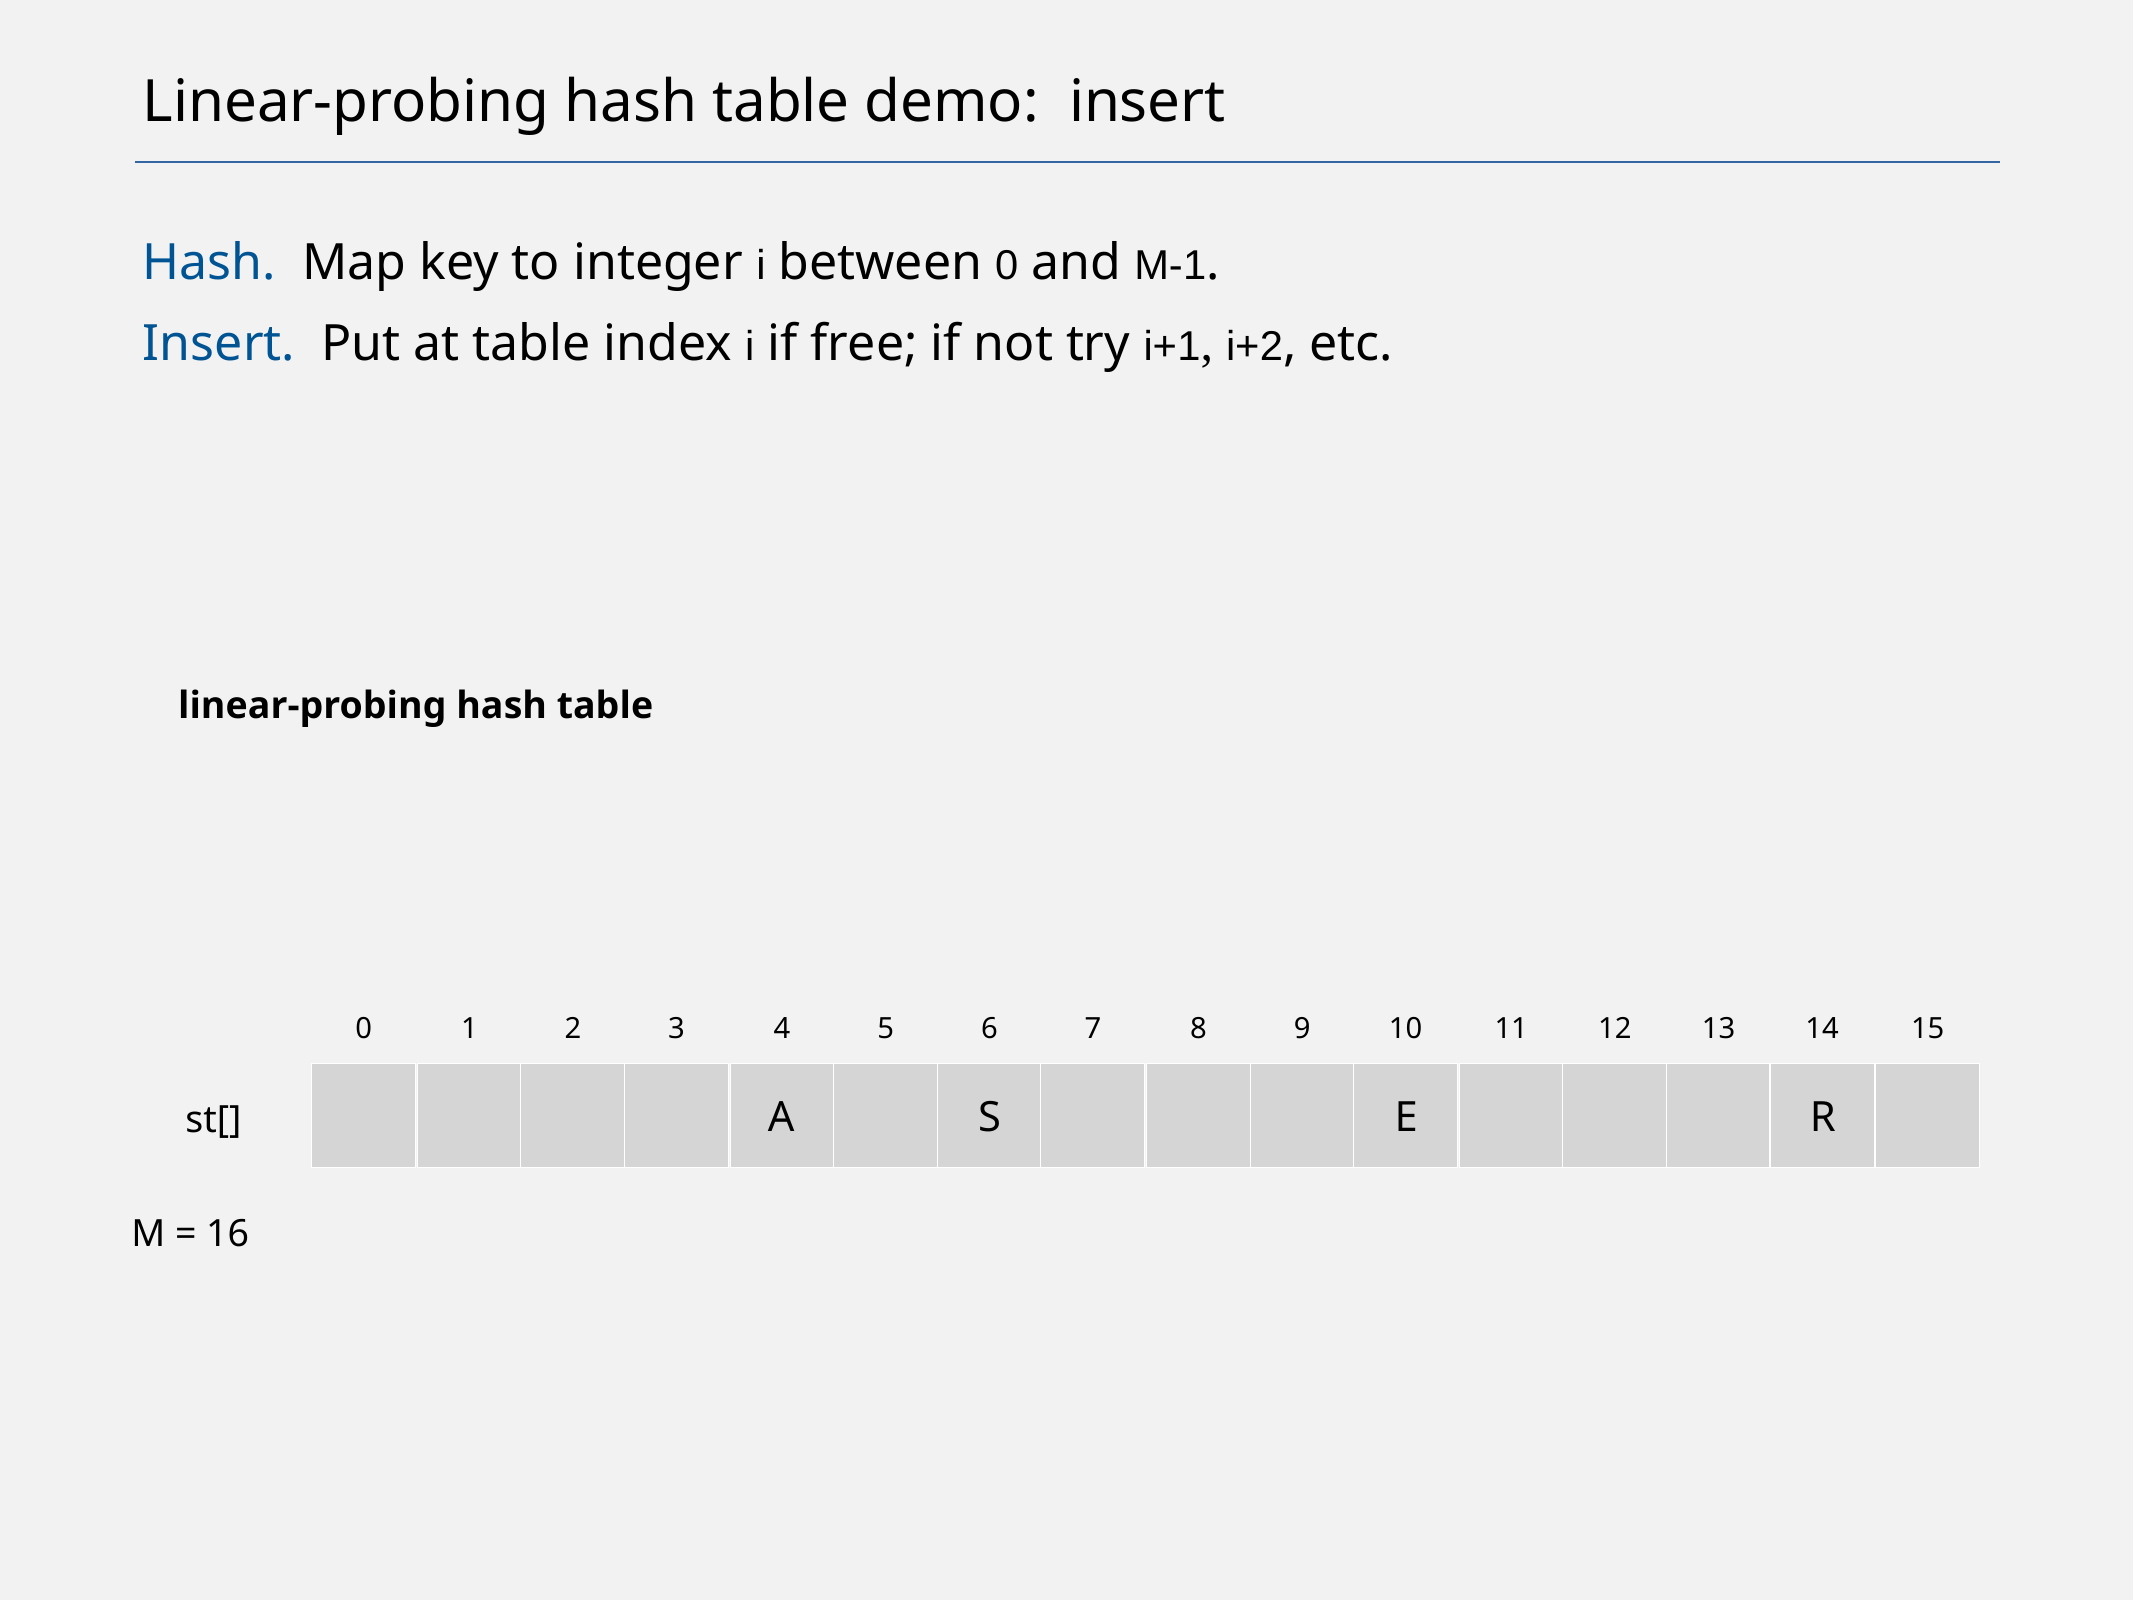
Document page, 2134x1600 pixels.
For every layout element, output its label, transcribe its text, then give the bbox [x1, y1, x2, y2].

text_box 8 [1146, 991, 1250, 1063]
text_box 2 [520, 991, 624, 1063]
text_box [833, 1063, 937, 1168]
text_box 3 [624, 991, 729, 1063]
text_box st[] [151, 1086, 276, 1146]
text_box [311, 1063, 416, 1168]
text_box 6 [937, 991, 1040, 1062]
text_box 7 [1040, 991, 1145, 1063]
list Hash. Map key to integer i between 0 and M-1. Insert. Put at table index i if free; if not try i+1, i+2, etc. [132, 207, 2001, 1543]
text_box [624, 1063, 729, 1168]
text_box 10 [1353, 991, 1458, 1063]
text_box 12 [1562, 991, 1666, 1063]
text_box S [937, 1062, 1042, 1167]
text_box R [1770, 1062, 1875, 1167]
text_box [1250, 1063, 1353, 1168]
text_box A [729, 1062, 834, 1167]
text_box E [1354, 1062, 1459, 1167]
text_box [1040, 1063, 1145, 1168]
text_box 4 [730, 991, 833, 1062]
text_box [1666, 1063, 1770, 1168]
text_box 15 [1875, 991, 1980, 1063]
text_box 9 [1250, 991, 1353, 1063]
text_box 1 [417, 991, 520, 1063]
text_box 11 [1459, 991, 1562, 1063]
text_box [417, 1063, 520, 1168]
text_box 0 [311, 991, 416, 1063]
text_box M = 16 [105, 1200, 275, 1284]
text_box [1146, 1063, 1250, 1168]
text_box linear-probing hash table [168, 658, 664, 726]
text_box [520, 1063, 624, 1168]
text_box 13 [1666, 991, 1770, 1063]
text_box [1875, 1063, 1980, 1168]
text_box 14 [1770, 991, 1875, 1062]
title Linear-probing hash table demo: insert [132, 0, 2001, 134]
text_box [1459, 1063, 1562, 1168]
text_box 5 [833, 991, 937, 1063]
text_box [1562, 1063, 1666, 1168]
